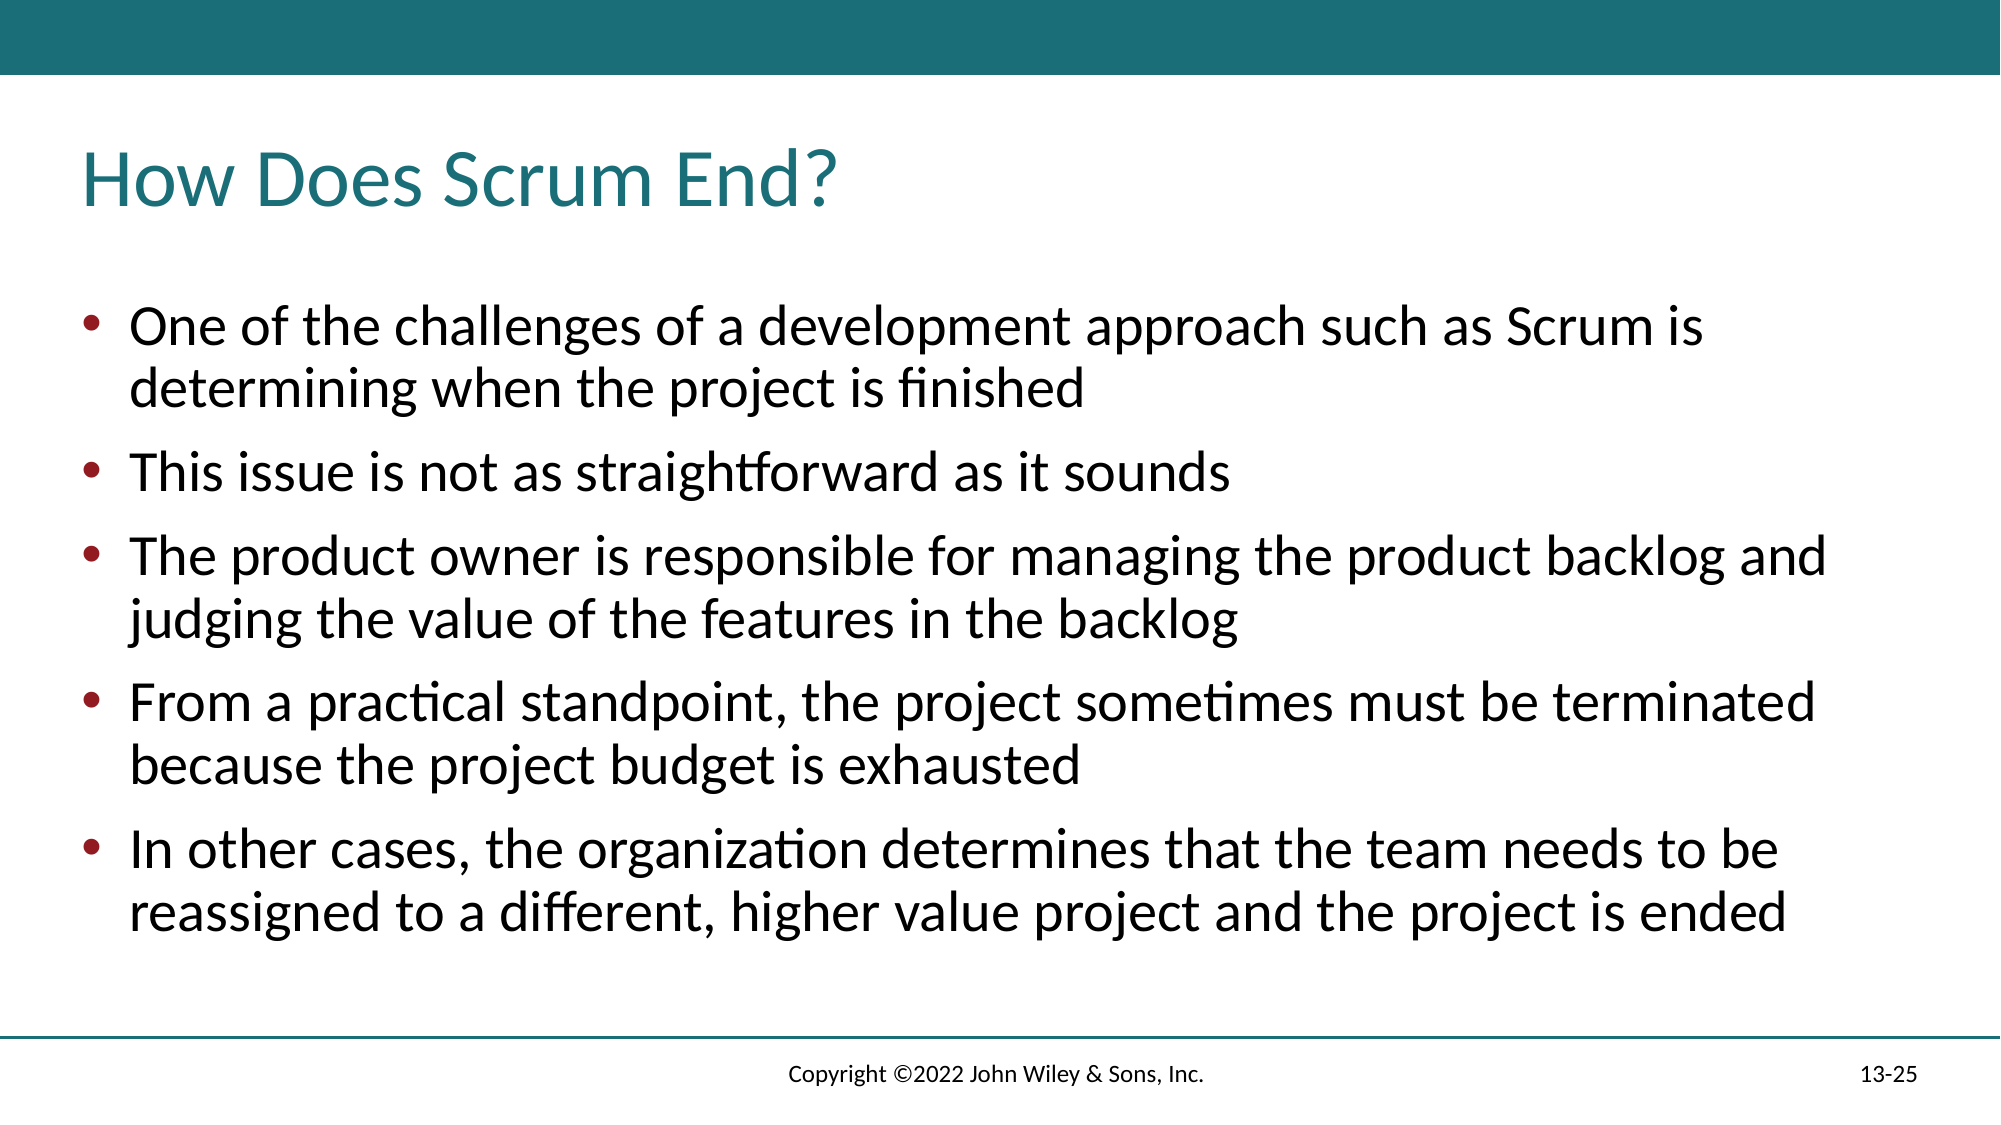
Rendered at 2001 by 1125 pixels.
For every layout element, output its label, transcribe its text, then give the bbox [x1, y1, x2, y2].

list One of the challenges of a development approach such as Scrum is determining when the project is finished This issue is not as straightforward as it sounds The product owner is responsible for managing the product backlog and judging the value of the features in the backlog From a practical standpoint, the project sometimes must be terminated because the project budget is exhausted In other cases, the organization determines that the team needs to be reassigned to a different, higher value project and the project is ended [66, 287, 1934, 1025]
footer Copyright ©2022 John Wiley & Sons, Inc. [662, 1042, 1338, 1103]
title How Does Scrum End? [66, 127, 1934, 287]
slide_number 13-25 [1412, 1042, 1934, 1103]
